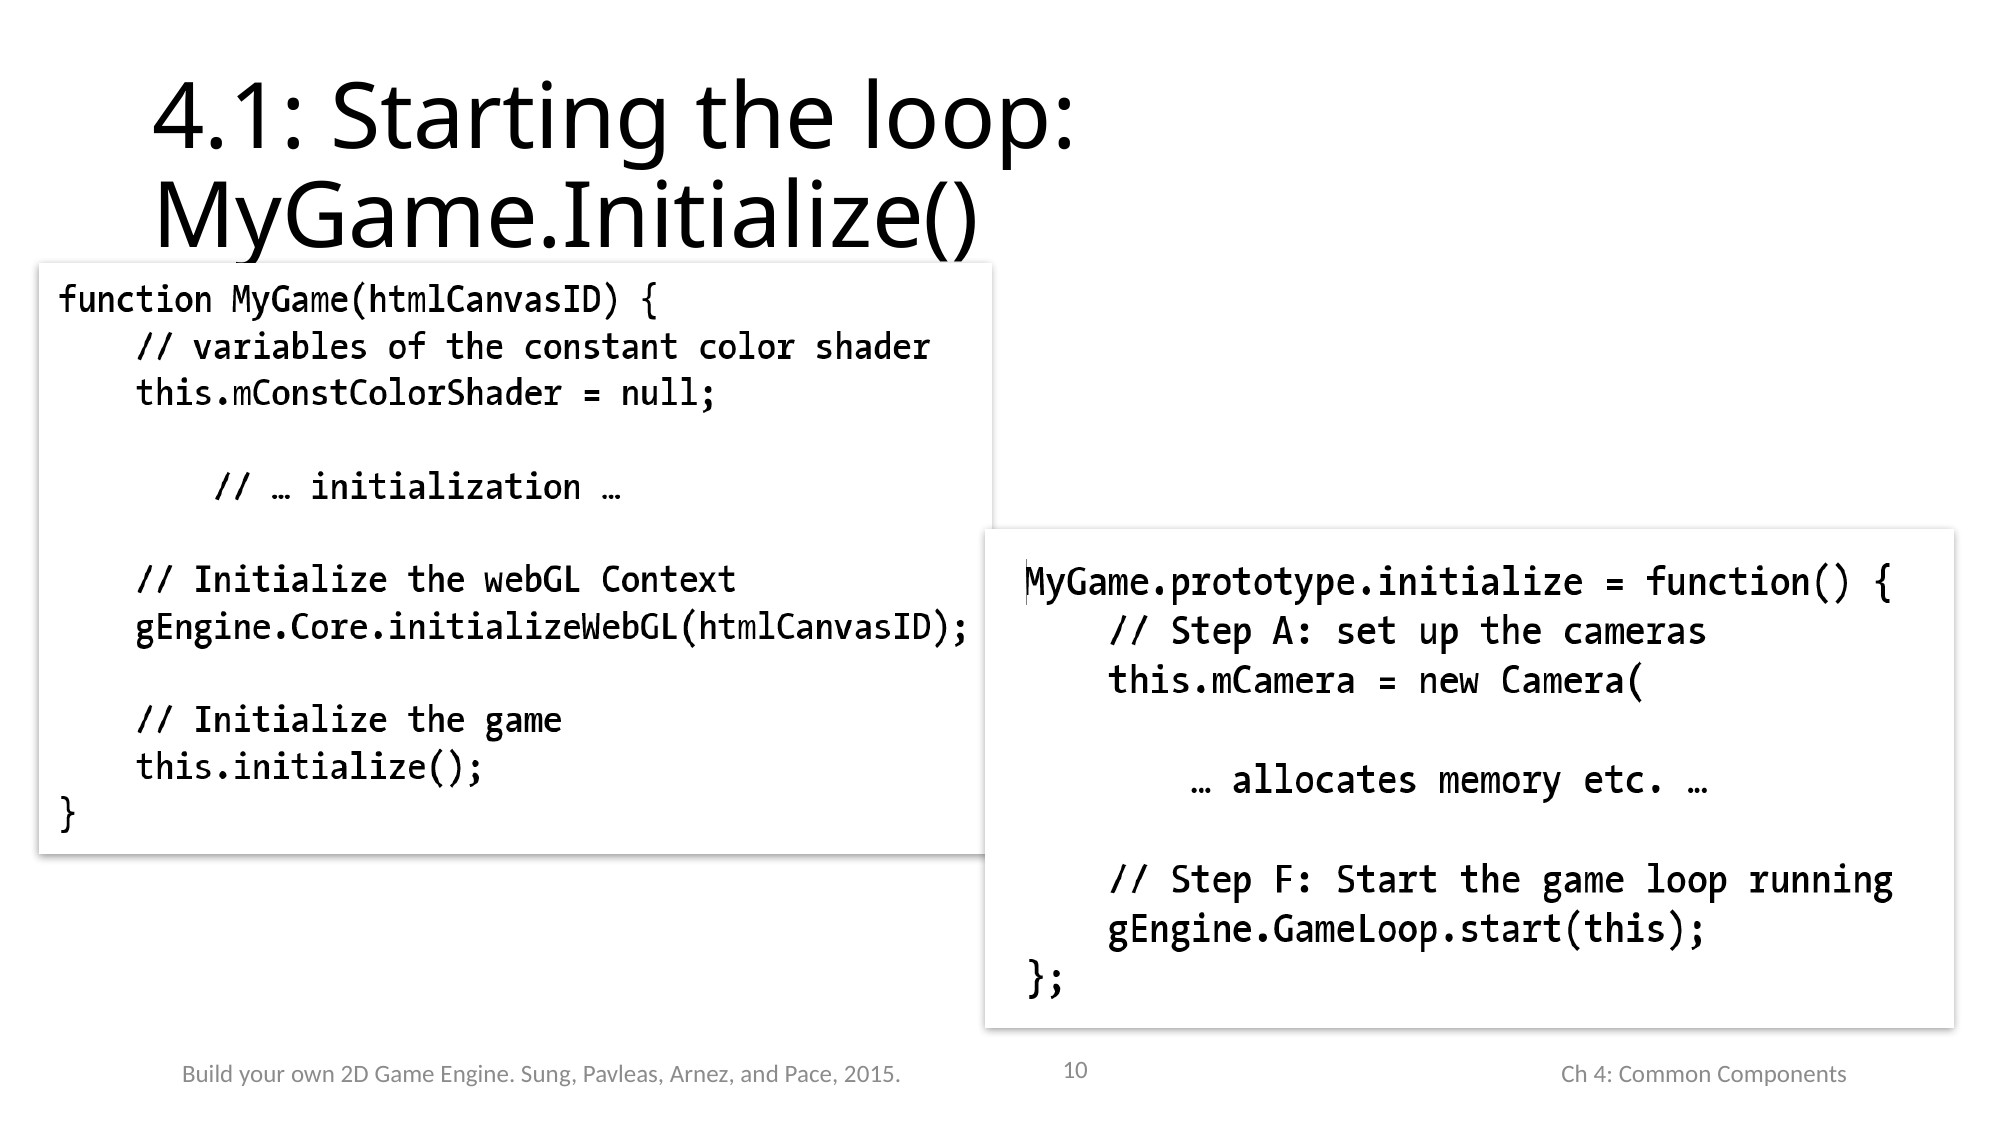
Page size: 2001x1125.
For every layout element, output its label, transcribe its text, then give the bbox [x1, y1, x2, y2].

picture [53, 277, 978, 840]
title 4.1: Starting the loop: MyGame.Initialize() [137, 59, 1863, 278]
picture [999, 543, 1940, 1014]
